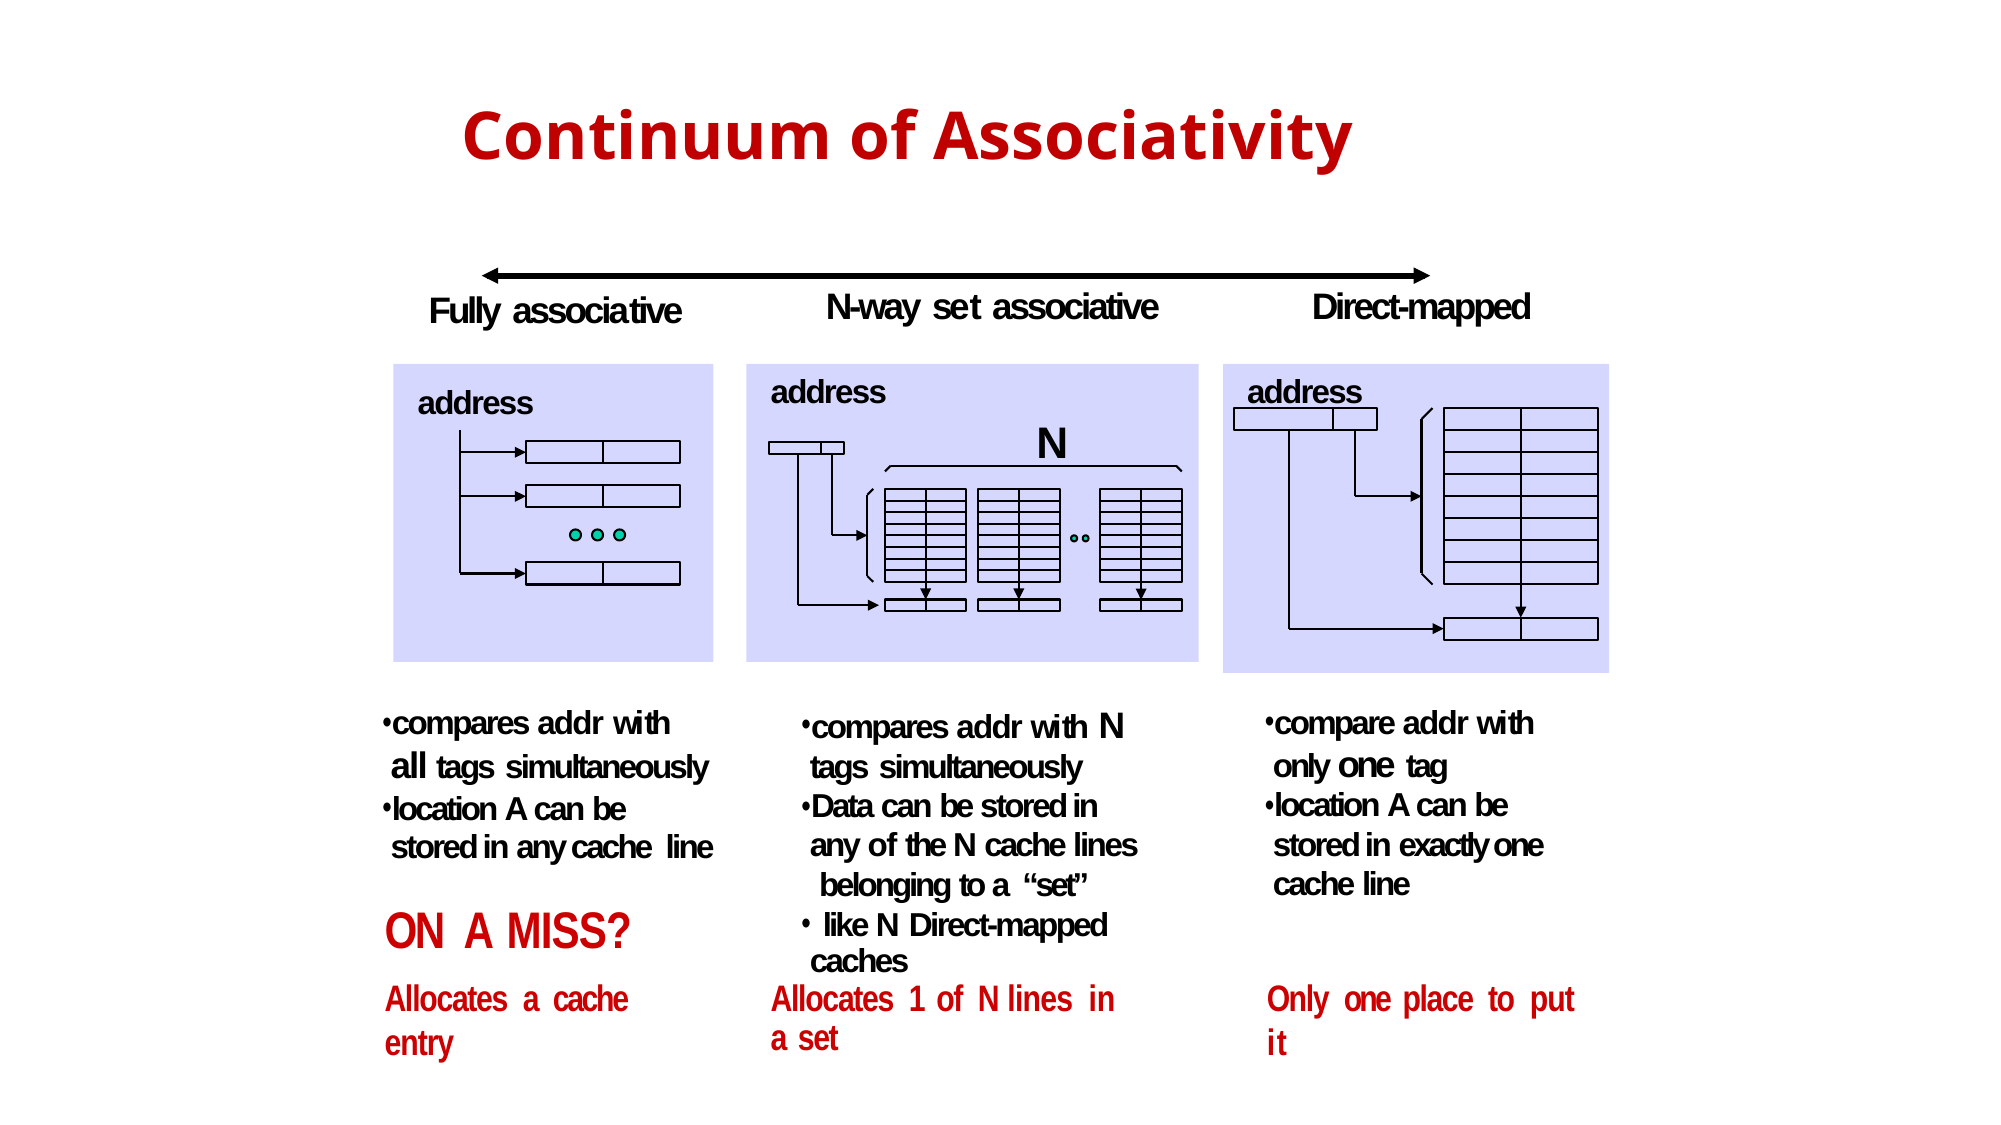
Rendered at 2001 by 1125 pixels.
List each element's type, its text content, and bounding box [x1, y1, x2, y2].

text_box [614, 529, 626, 541]
text_box [926, 548, 967, 558]
text_box [1013, 588, 1025, 600]
text_box [604, 441, 681, 464]
text_box [1142, 536, 1182, 547]
text_box Fully associative [426, 286, 685, 331]
text_box [514, 490, 526, 502]
text_box [867, 599, 880, 611]
text_box [592, 529, 604, 541]
text_box [1521, 431, 1598, 452]
text_box [885, 599, 925, 612]
text_box [1082, 535, 1089, 542]
text_box [1334, 411, 1378, 431]
text_box [1142, 571, 1182, 582]
text_box [1521, 519, 1598, 540]
text_box [978, 571, 1018, 583]
text_box [1019, 548, 1060, 558]
text_box [1413, 267, 1431, 284]
text_box [978, 513, 1018, 523]
text_box [1100, 559, 1141, 570]
text_box [514, 567, 526, 580]
text_box [1443, 453, 1520, 474]
text_box [1223, 411, 1610, 673]
text_box [570, 529, 581, 541]
text_box [1521, 475, 1598, 496]
text_box [1521, 541, 1598, 562]
text_box [1019, 571, 1060, 583]
text_box [604, 562, 681, 585]
text_box [1019, 524, 1060, 535]
text_box [978, 548, 1018, 558]
text_box [1443, 541, 1520, 562]
text_box [1142, 524, 1182, 535]
text_box [978, 501, 1018, 512]
text_box [1443, 617, 1520, 640]
text_box [525, 441, 603, 464]
text_box [978, 524, 1018, 535]
text_box [393, 422, 714, 662]
text_box [1443, 519, 1520, 540]
text_box [1100, 548, 1141, 558]
text_box [926, 571, 967, 583]
text_box [1521, 453, 1598, 474]
text_box [1410, 490, 1422, 502]
text_box [1019, 488, 1060, 500]
text_box [1019, 536, 1060, 547]
text_box [1019, 513, 1060, 523]
text_box [978, 488, 1018, 500]
text_box [978, 559, 1018, 570]
text_box [885, 501, 925, 512]
text_box [1443, 563, 1520, 585]
text_box [1432, 623, 1444, 635]
text_box [481, 267, 499, 284]
text_box [525, 485, 603, 508]
text_box [1515, 606, 1527, 618]
text_box compares addr with all tags simultaneously location A can be stored in any cache line [380, 701, 721, 866]
text_box [1521, 617, 1598, 640]
text_box [885, 548, 925, 558]
text_box [1100, 488, 1141, 500]
text_box [885, 536, 925, 547]
text_box [1100, 524, 1141, 535]
text_box [1142, 548, 1182, 558]
text_box [885, 571, 925, 583]
text_box N-way set associative Direct-mapped [823, 282, 1540, 327]
text_box [885, 513, 925, 523]
text_box [1443, 475, 1520, 496]
text_box [926, 524, 967, 535]
text_box [978, 536, 1018, 547]
text_box [1100, 536, 1141, 547]
text_box ON A MISS? Allocates a cache entry [382, 897, 703, 1063]
text_box [1142, 559, 1182, 570]
text_box [1019, 599, 1060, 612]
text_box [885, 524, 925, 535]
text_box [746, 468, 1199, 662]
text_box address [393, 363, 714, 422]
text_box [1142, 501, 1182, 512]
text_box [1019, 559, 1060, 570]
text_box [926, 501, 967, 512]
text_box [1443, 431, 1520, 452]
text_box [1100, 501, 1141, 512]
text_box [514, 446, 526, 458]
text_box compare addr with only one tag location A can be stored in exactly one cache line [1262, 700, 1563, 904]
text_box [1071, 535, 1078, 542]
text_box [926, 599, 967, 612]
text_box [885, 488, 925, 500]
text_box compares addr with N tags simultaneously Data can be stored in any of the N cache lines belonging to a “set” like N Direct-mapped caches Allocates 1 of N lines in a set [768, 701, 1184, 1059]
text_box [885, 559, 925, 570]
text_box [1443, 497, 1520, 518]
text_box address [1223, 363, 1610, 411]
text_box [1100, 599, 1141, 612]
text_box [1019, 501, 1060, 512]
text_box address N [746, 363, 1199, 468]
text_box [926, 536, 967, 547]
text_box [920, 588, 932, 600]
text_box Only one place to put it [1265, 974, 1595, 1063]
text_box [978, 599, 1018, 612]
text_box [926, 513, 967, 523]
text_box [926, 488, 967, 500]
text_box [1142, 513, 1182, 523]
text_box [856, 529, 868, 541]
text_box [1443, 411, 1520, 430]
text_box [604, 485, 681, 508]
text_box [1521, 497, 1598, 518]
title Continuum of Associativity [459, 39, 1365, 227]
text_box [1100, 571, 1141, 582]
text_box [1100, 513, 1141, 523]
text_box [926, 559, 967, 570]
text_box [1135, 588, 1147, 600]
text_box [1521, 563, 1598, 585]
text_box [1142, 599, 1182, 612]
text_box [525, 562, 603, 585]
text_box [1234, 411, 1333, 431]
text_box [1142, 488, 1182, 500]
text_box [1521, 411, 1598, 430]
